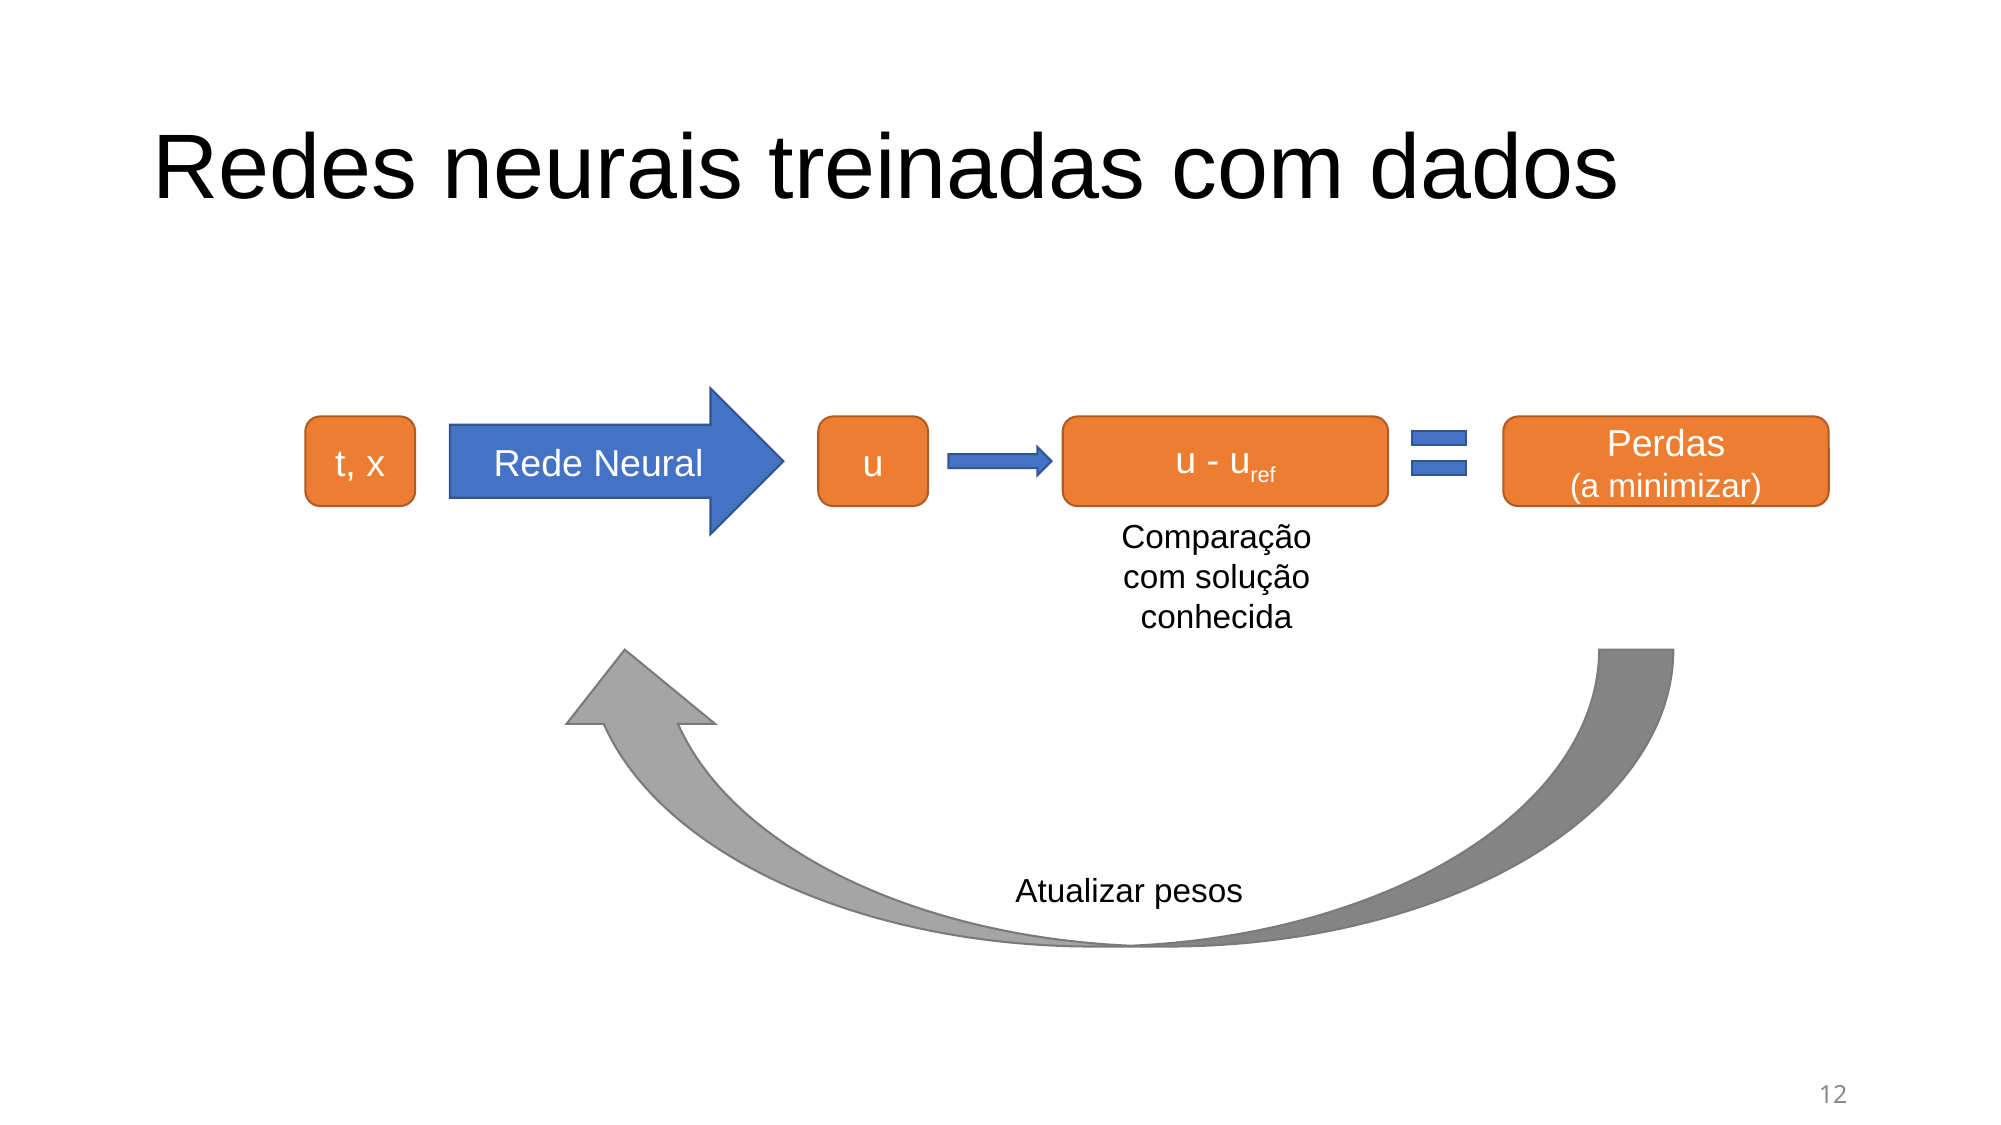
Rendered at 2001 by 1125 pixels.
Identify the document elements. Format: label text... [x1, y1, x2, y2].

text_box Atualizar pesos [985, 862, 1274, 917]
text_box Rede Neural [448, 385, 785, 537]
text_box [1411, 460, 1467, 476]
text_box Perdas (a minimizar) [1502, 415, 1830, 508]
text_box u [817, 415, 930, 508]
text_box [564, 648, 1675, 948]
text_box t, x [304, 415, 417, 508]
text_box [947, 444, 1053, 478]
text_box [1411, 430, 1467, 446]
text_box Comparação com solução conhecida [1072, 507, 1361, 643]
slide_number 12 [1412, 1065, 1863, 1125]
title Redes neurais treinadas com dados [137, 59, 1863, 278]
text_box u - uref [1061, 415, 1390, 508]
